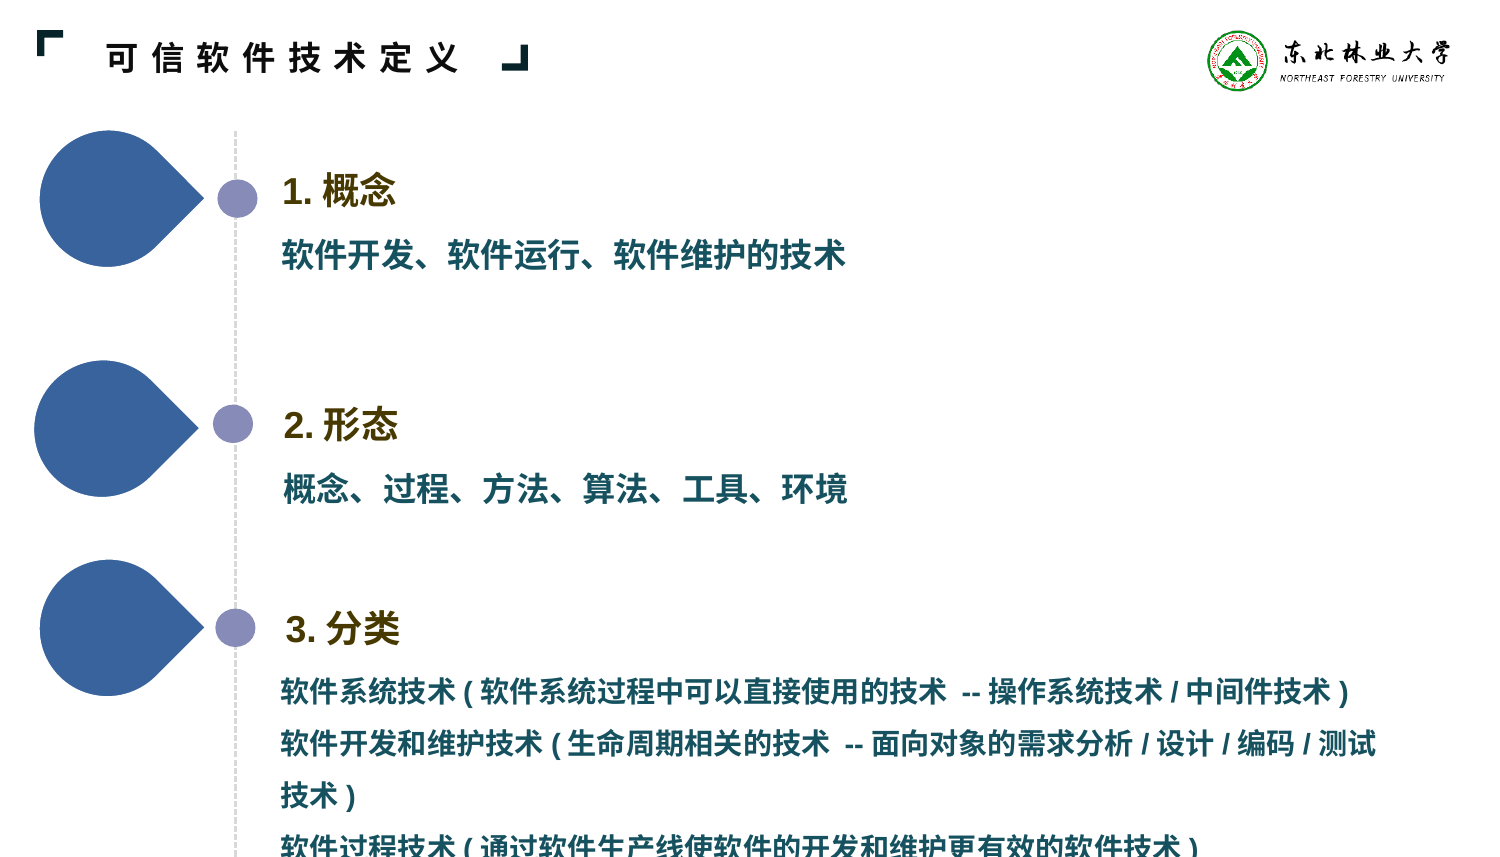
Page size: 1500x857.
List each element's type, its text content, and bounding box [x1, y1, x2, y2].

text_box [31, 400, 37, 458]
text_box [36, 29, 64, 57]
picture [1207, 30, 1467, 92]
text_box 可信软件技术定义 [90, 30, 700, 85]
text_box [37, 129, 1500, 857]
text_box [501, 44, 529, 72]
